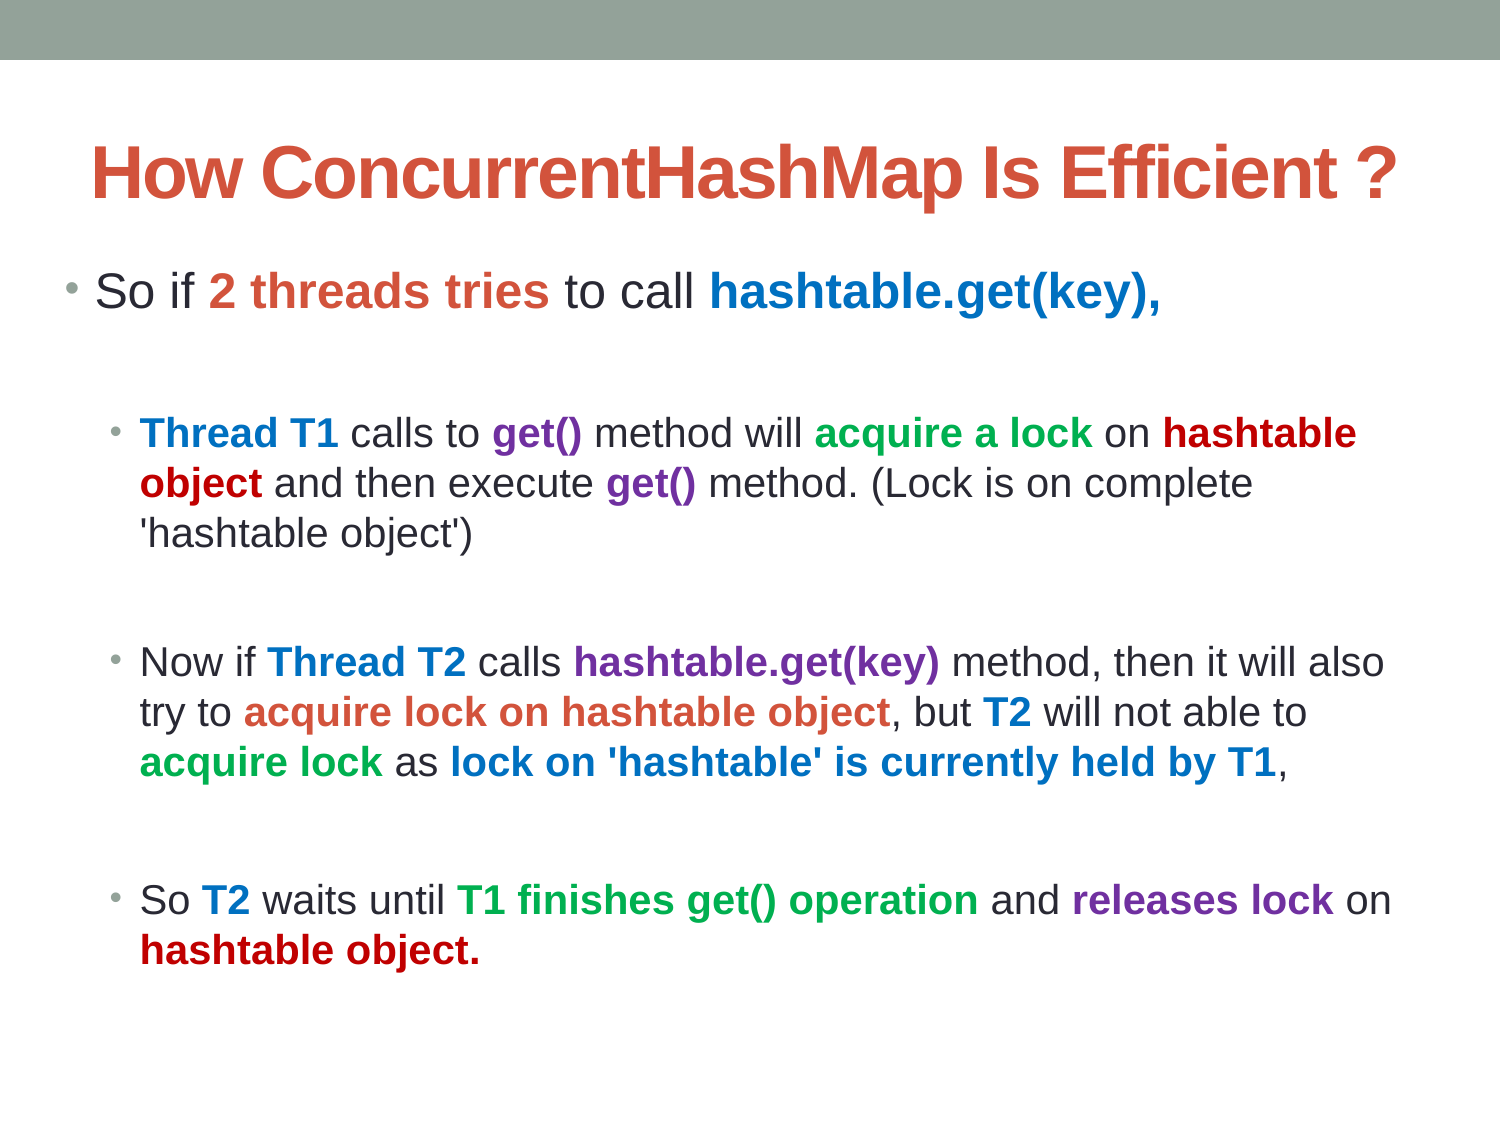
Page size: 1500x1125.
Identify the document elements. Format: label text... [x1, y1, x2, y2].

list So if 2 threads tries to call hashtable.get(key), Thread T1 calls to get() method will acquire a lock on hashtable object and then execute get() method. (Lock is on complete 'hashtable object') Now if Thread T2 calls hashtable.get(key) method, then it will also try to acquire lock on hashtable object, but T2 will not able to acquire lock as lock on 'hashtable' is currently held by T1, So T2 waits until T1 finishes get() operation and releases lock on hashtable object. [49, 250, 1445, 1047]
title How ConcurrentHashMap Is Efficient ? [75, 87, 1425, 250]
